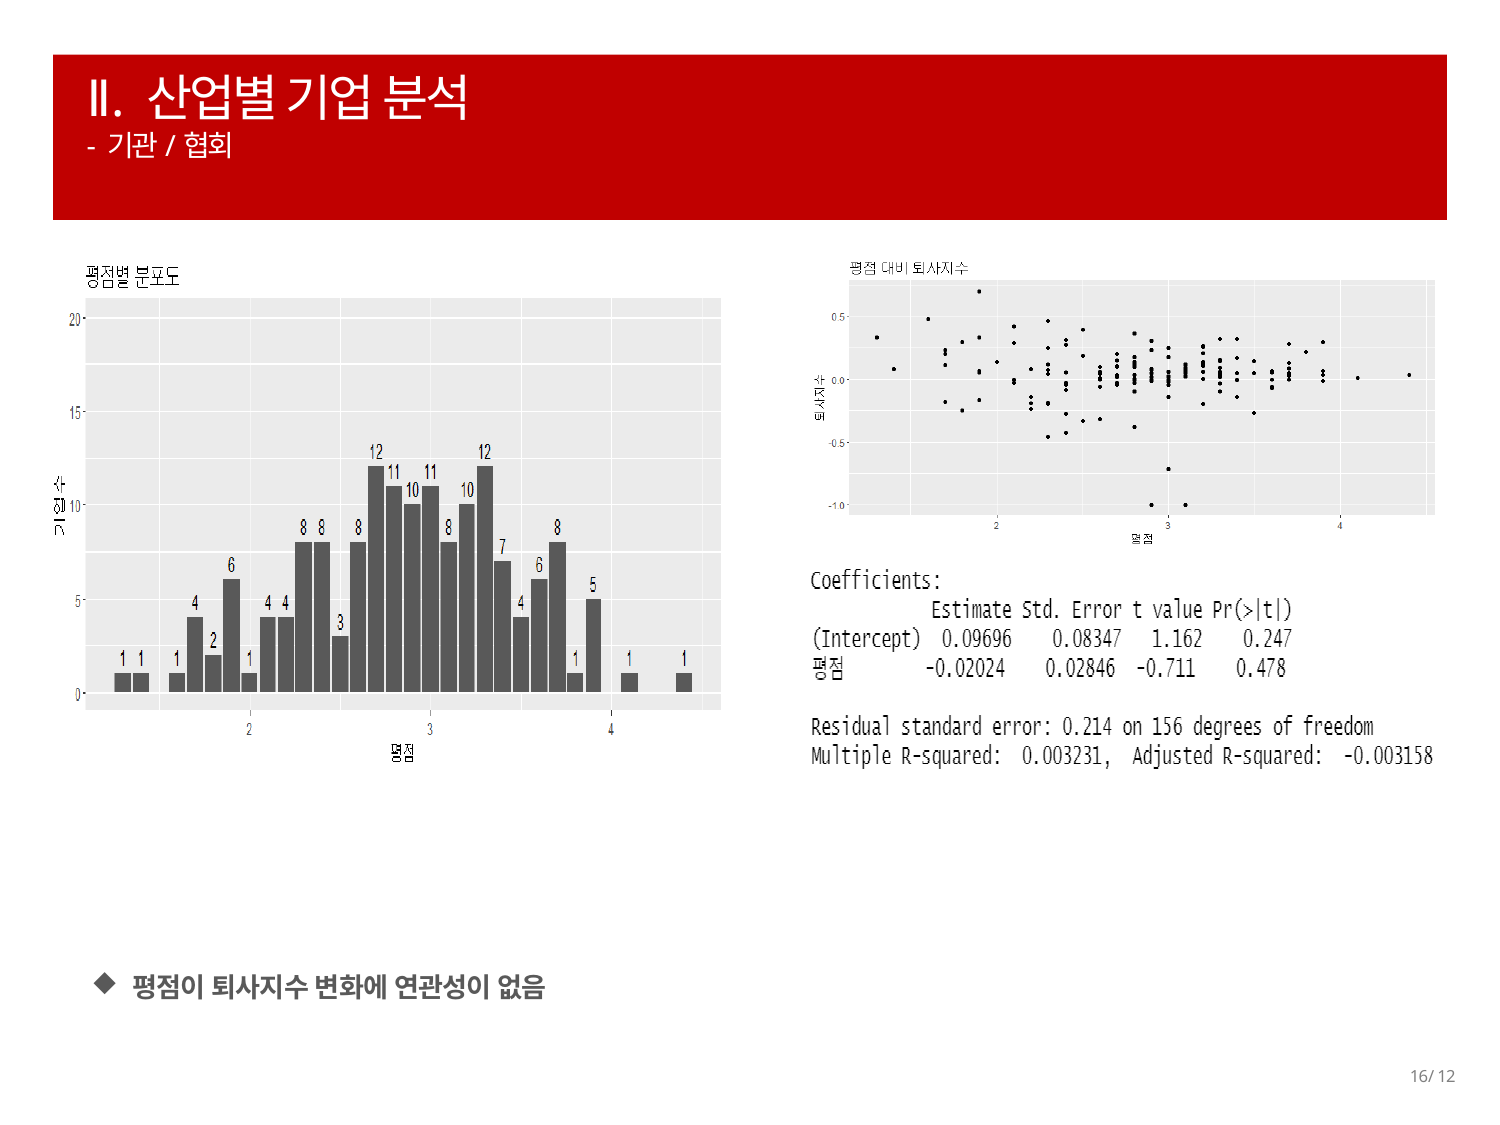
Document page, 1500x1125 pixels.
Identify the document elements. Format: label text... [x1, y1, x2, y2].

text_box [807, 253, 1443, 553]
text_box 16/ 12 [1210, 1058, 1471, 1097]
text_box 평점이 퇴사지수 변화에 연관성이 없음 [76, 956, 1384, 1050]
text_box [45, 253, 728, 777]
text_box [807, 559, 1443, 776]
text_box [51, 52, 1449, 222]
title Ⅱ. 산업별 기업 분석 - 기관/협회 [71, 59, 1422, 225]
